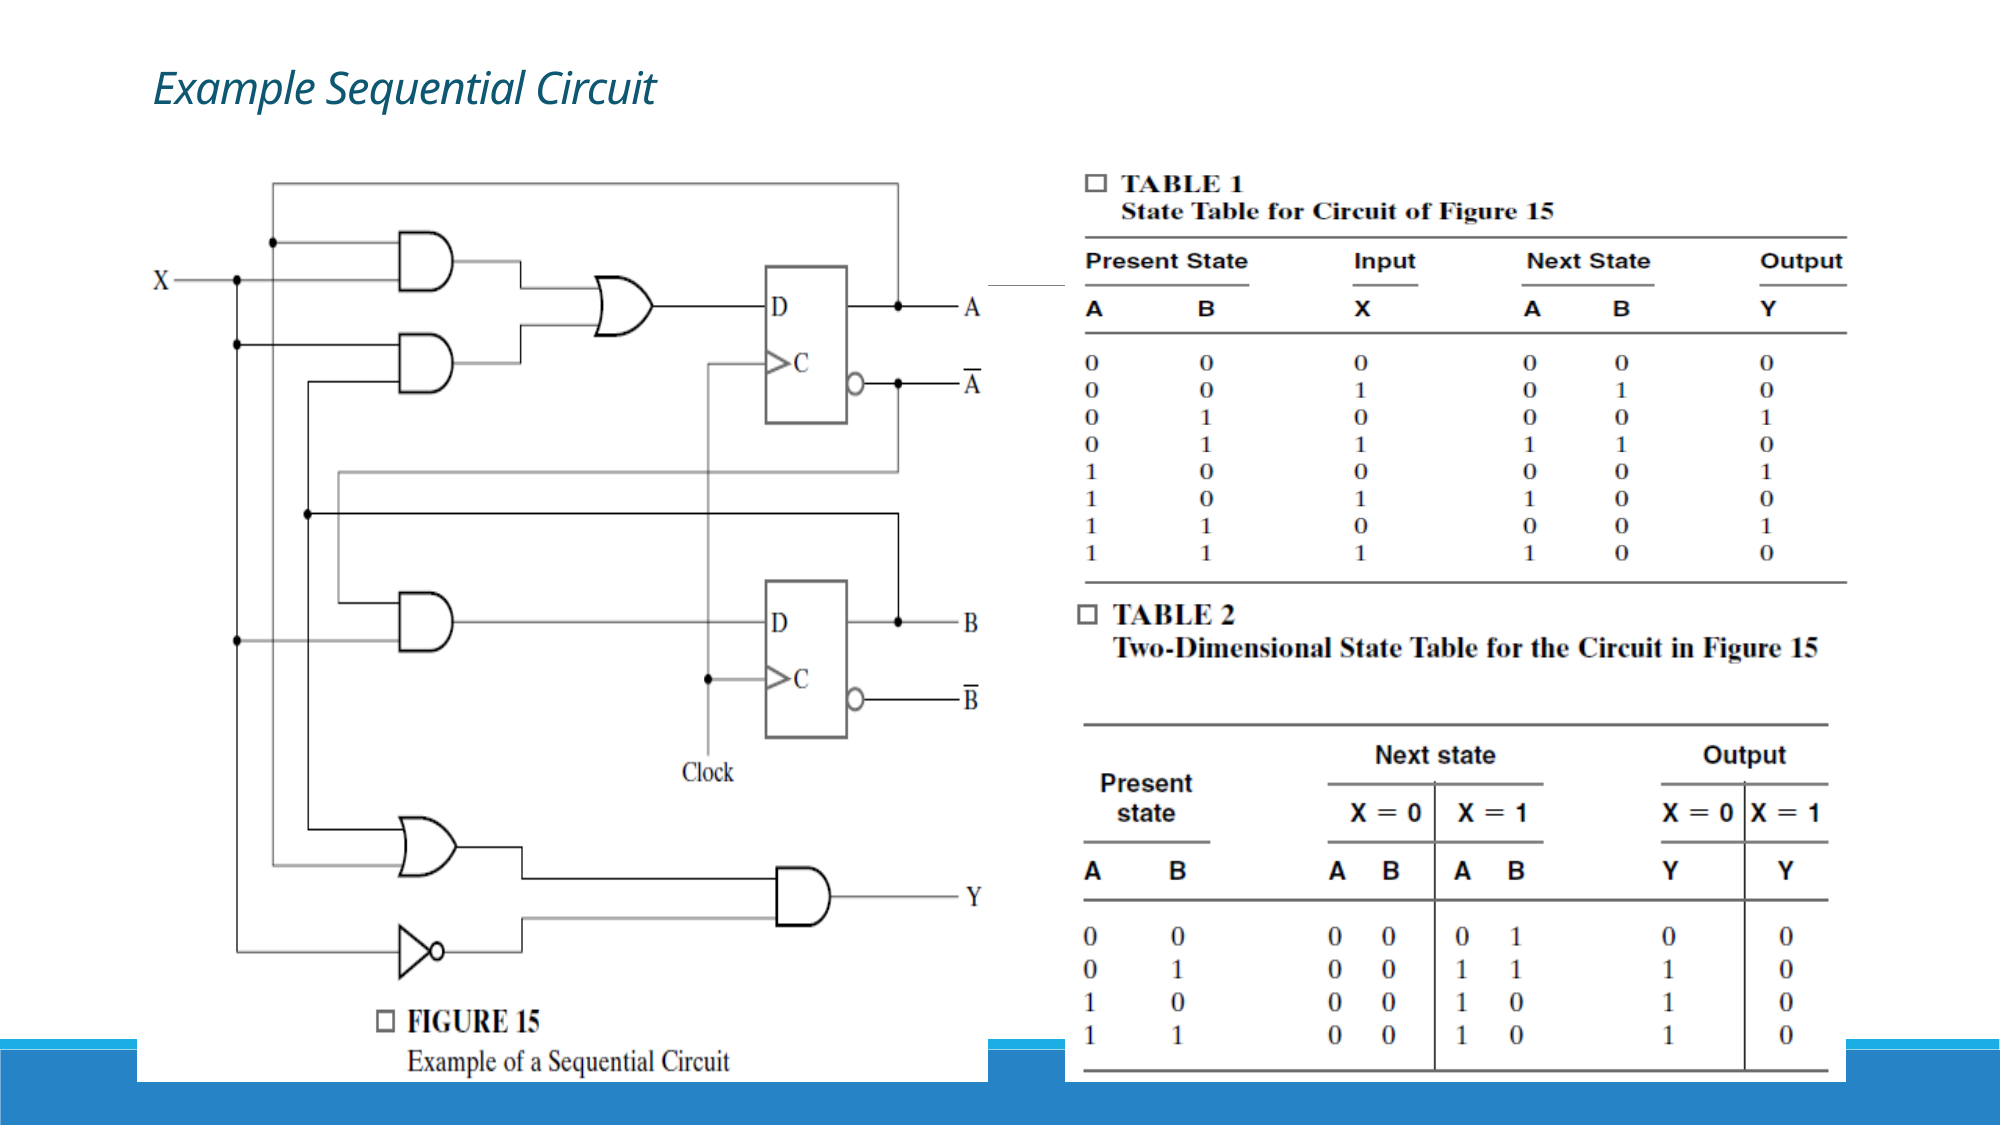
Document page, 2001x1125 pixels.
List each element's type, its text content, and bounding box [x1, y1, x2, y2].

title Example Sequential Circuit [137, 59, 1863, 122]
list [1065, 159, 1863, 594]
picture [1065, 592, 1846, 1083]
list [136, 159, 988, 1083]
